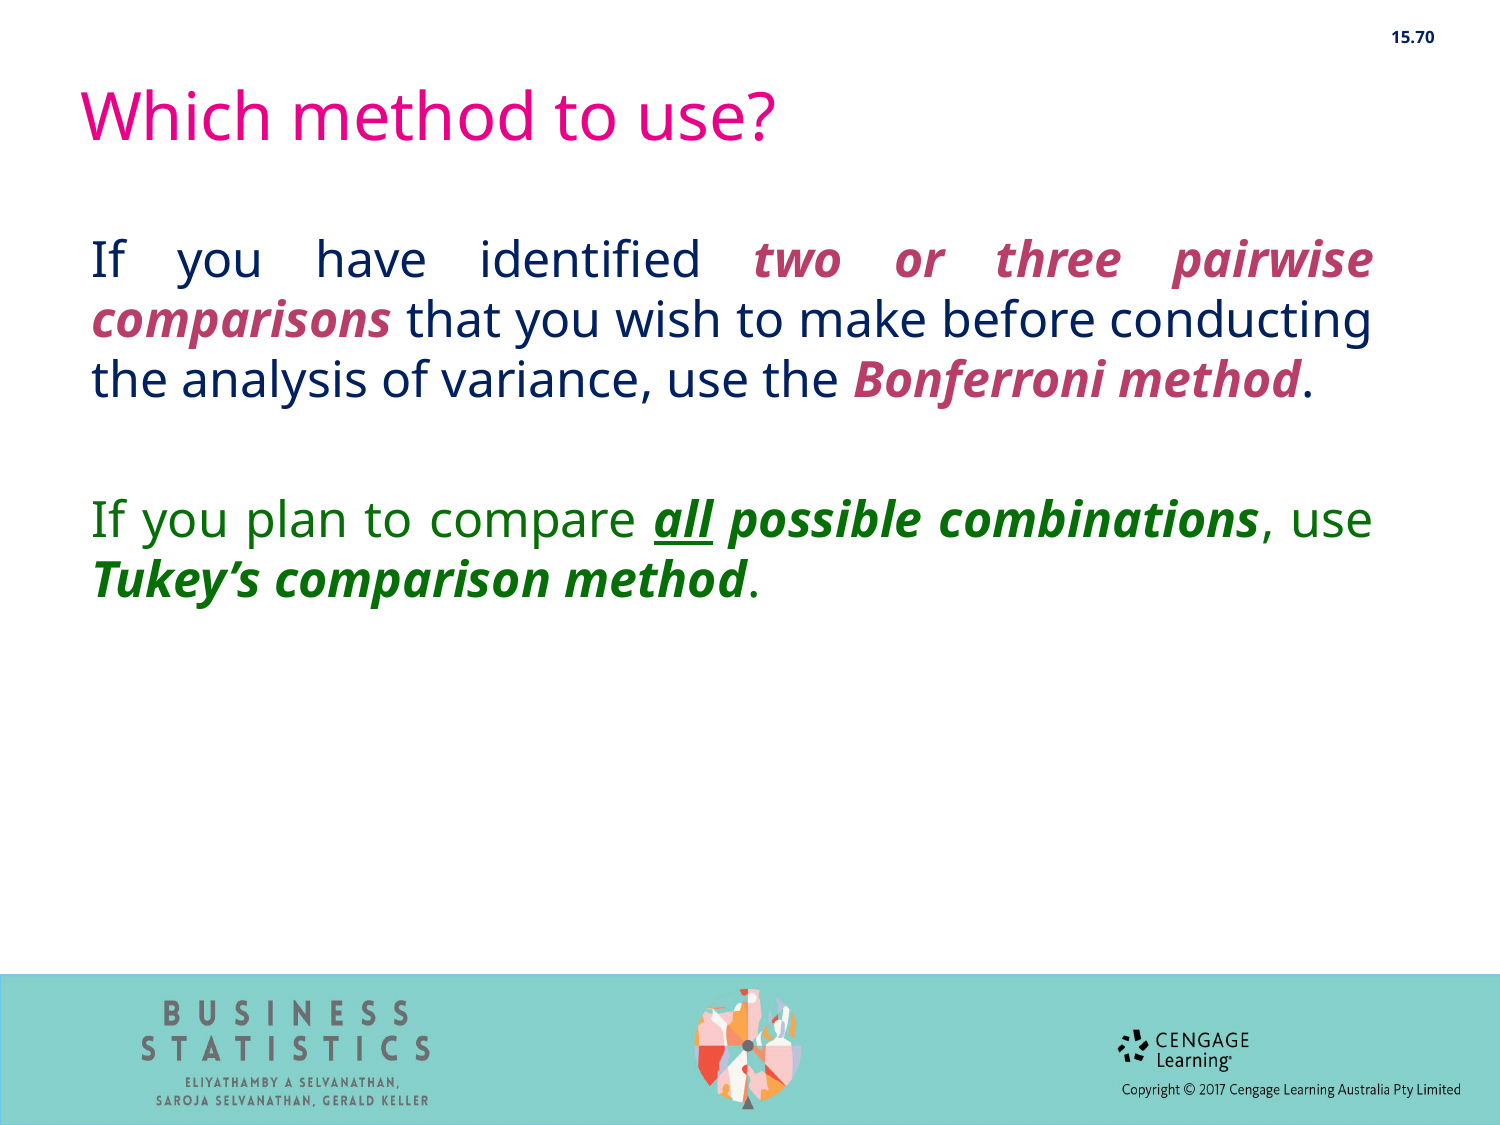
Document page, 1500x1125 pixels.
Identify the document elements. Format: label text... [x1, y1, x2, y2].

picture [0, 0, 1500, 1125]
title Which method to use? [64, 54, 1415, 173]
slide_number 15.70 [1376, 0, 1500, 67]
list If you have identified two or three pairwise comparisons that you wish to make before conducting the analysis of variance, use the Bonferroni method. If you plan to compare all possible combinations, use Tukey’s comparison method. [76, 219, 1390, 669]
